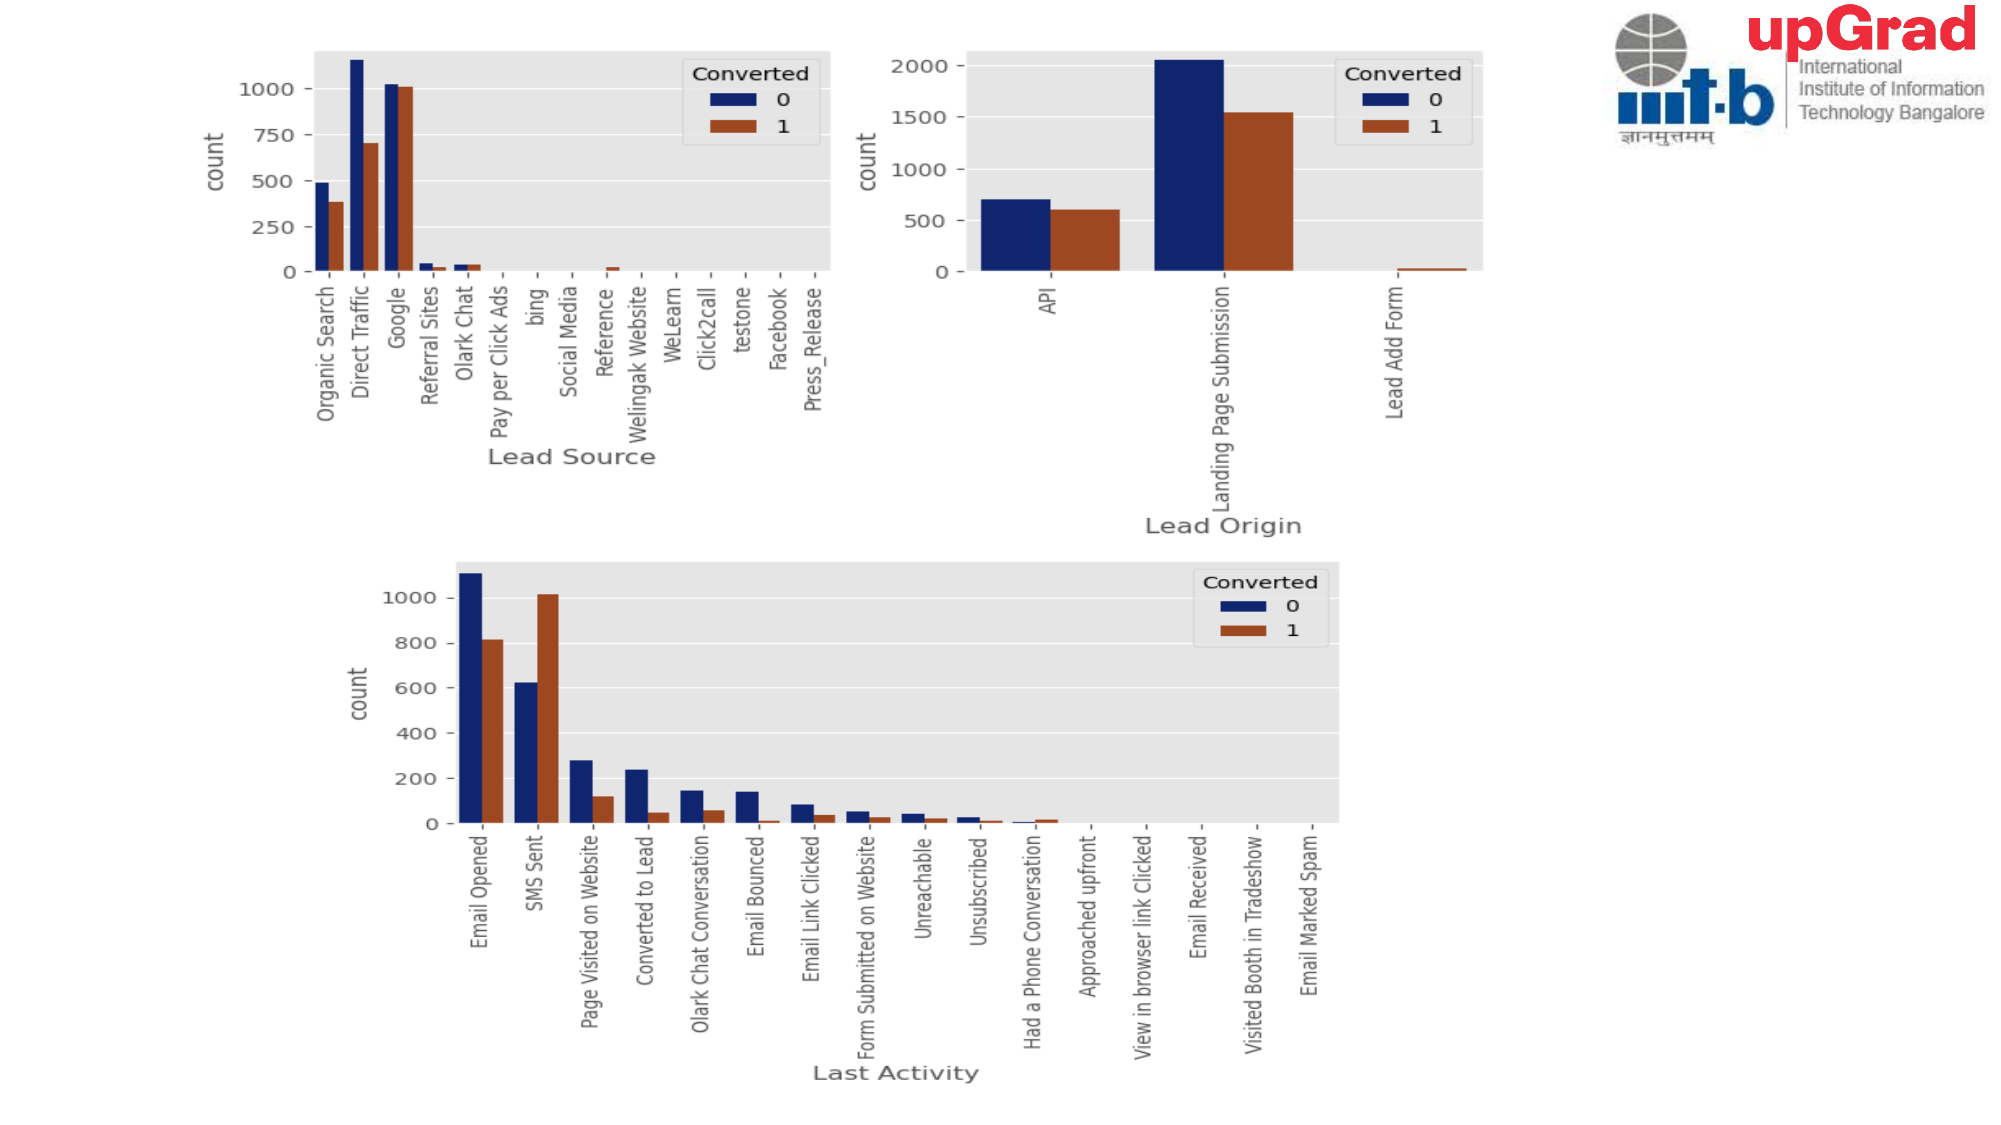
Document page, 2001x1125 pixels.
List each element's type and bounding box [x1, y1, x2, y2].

picture [187, 37, 1500, 1095]
picture [1603, 0, 2000, 162]
